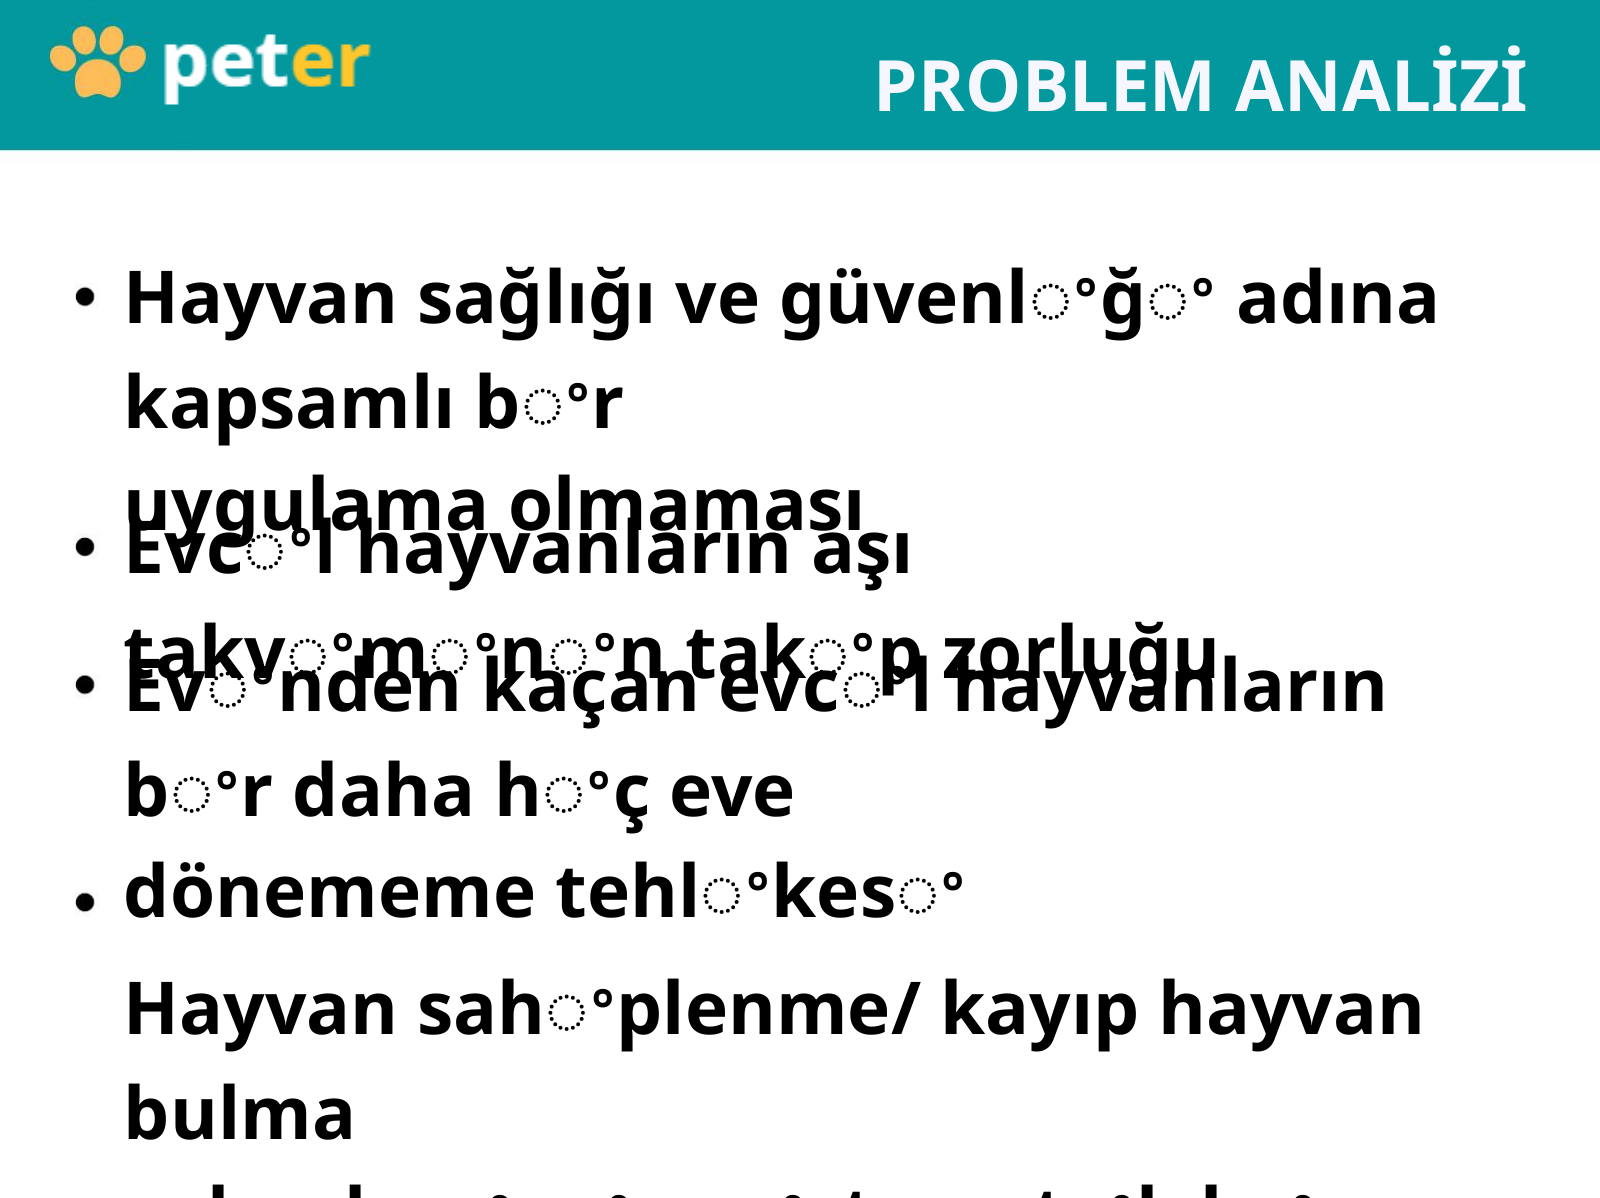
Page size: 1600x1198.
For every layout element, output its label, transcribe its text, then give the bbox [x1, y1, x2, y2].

text_box Evꢀnden kaçan evcꢀl hayvanların bꢀr daha hꢀç eve dönememe tehlꢀkesꢀ Hayvan sahꢀplenme/ kayıp hayvan bulma eylemlerꢀnꢀn sꢀstematꢀk bꢀr şekꢀlde yürütülememesꢀ [123, 620, 1538, 1198]
text_box PROBLEM ANALİZİ [874, 23, 1547, 126]
text_box Hayvan sağlığı ve güvenlꢀğꢀ adına kapsamlı bꢀr uygulama olmaması [123, 233, 1491, 545]
text_box [0, 0, 1600, 1198]
picture [155, 23, 387, 115]
text_box Evcꢀl hayvanların aşı takvꢀmꢀnꢀn takꢀp zorluğu [123, 483, 1470, 620]
